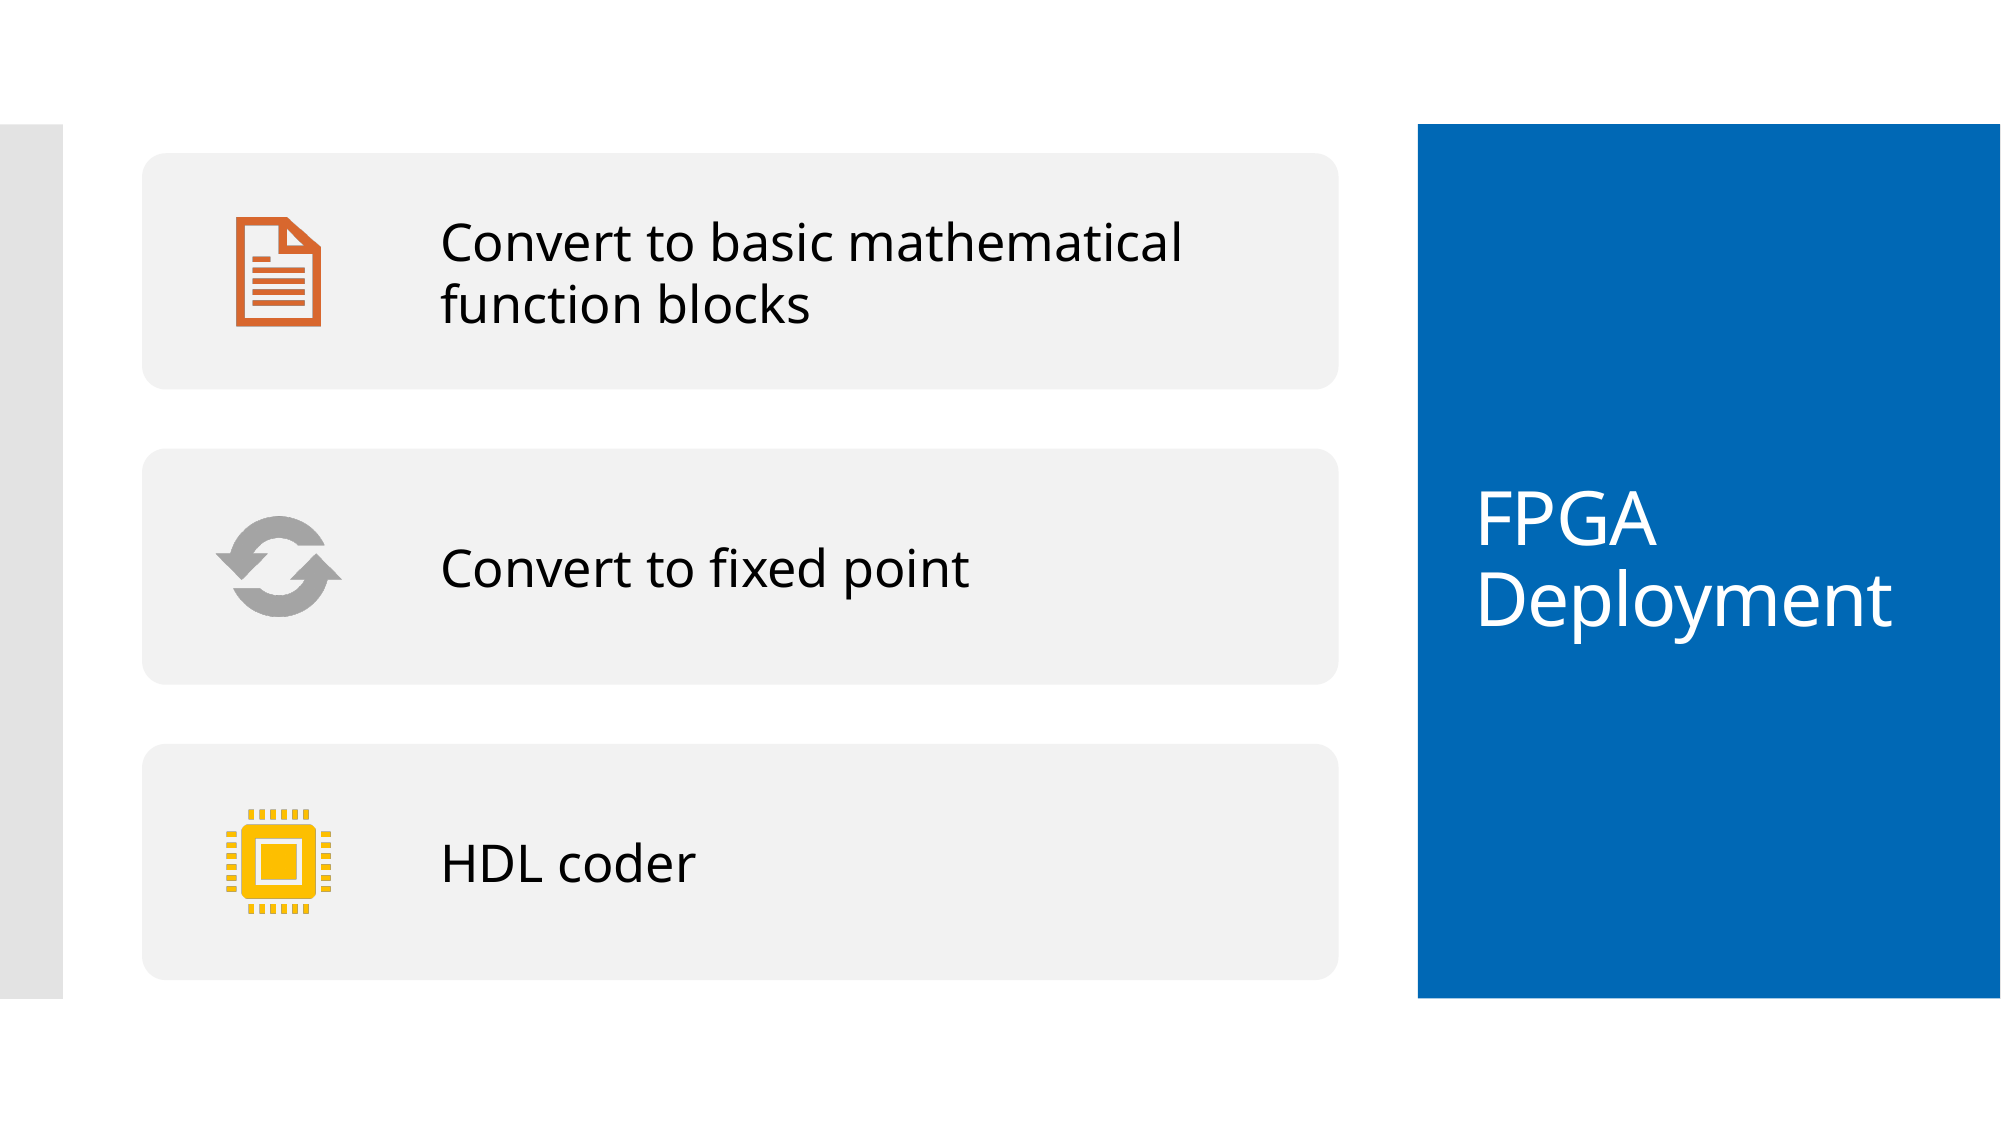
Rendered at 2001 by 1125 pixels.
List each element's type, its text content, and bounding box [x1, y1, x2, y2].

title FPGA Deployment [1459, 184, 1943, 940]
text_box [0, 0, 2000, 1125]
text_box [0, 124, 64, 1000]
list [141, 152, 1339, 981]
text_box [1417, 123, 2000, 999]
